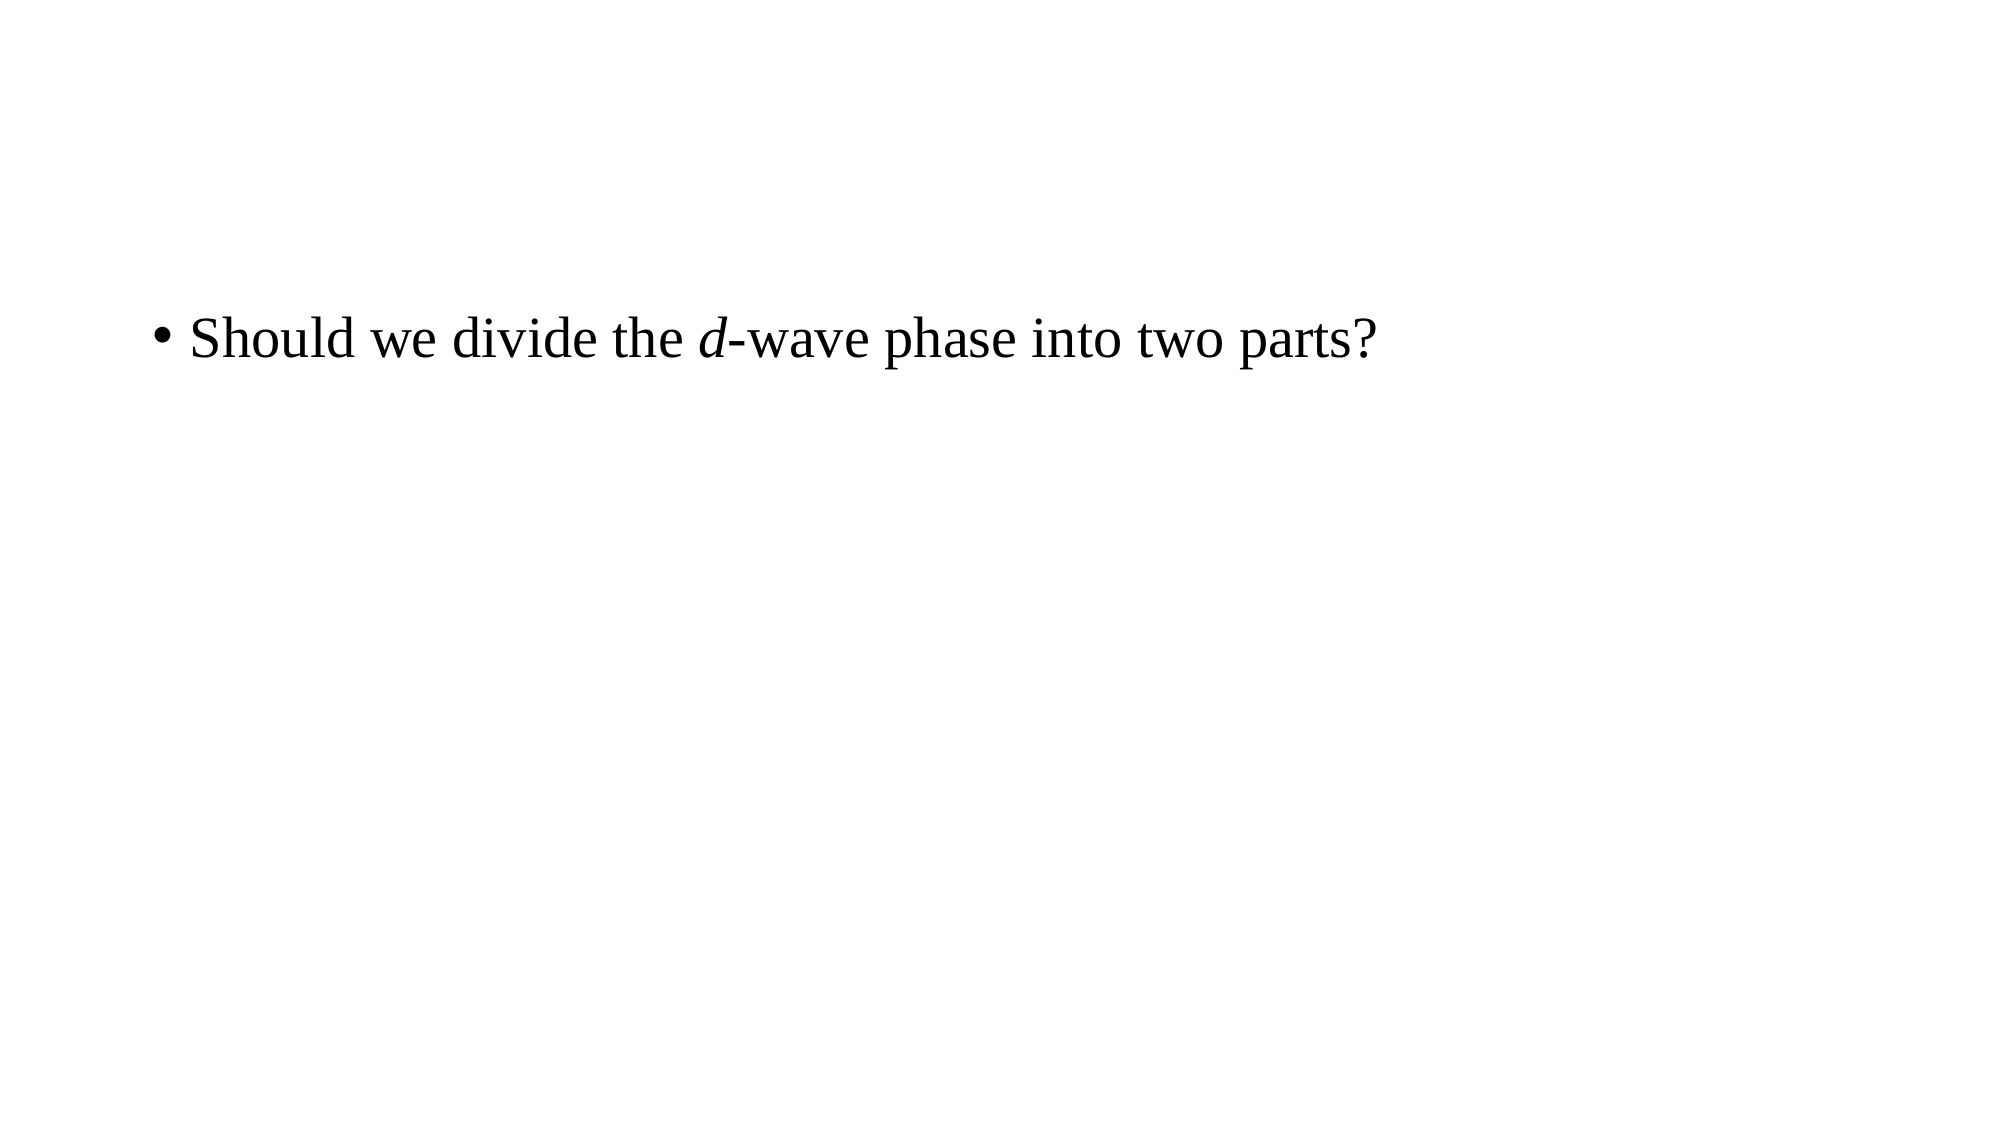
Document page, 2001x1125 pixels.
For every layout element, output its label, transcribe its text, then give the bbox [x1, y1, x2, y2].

list Should we divide the d-wave phase into two parts? [137, 299, 1863, 1014]
